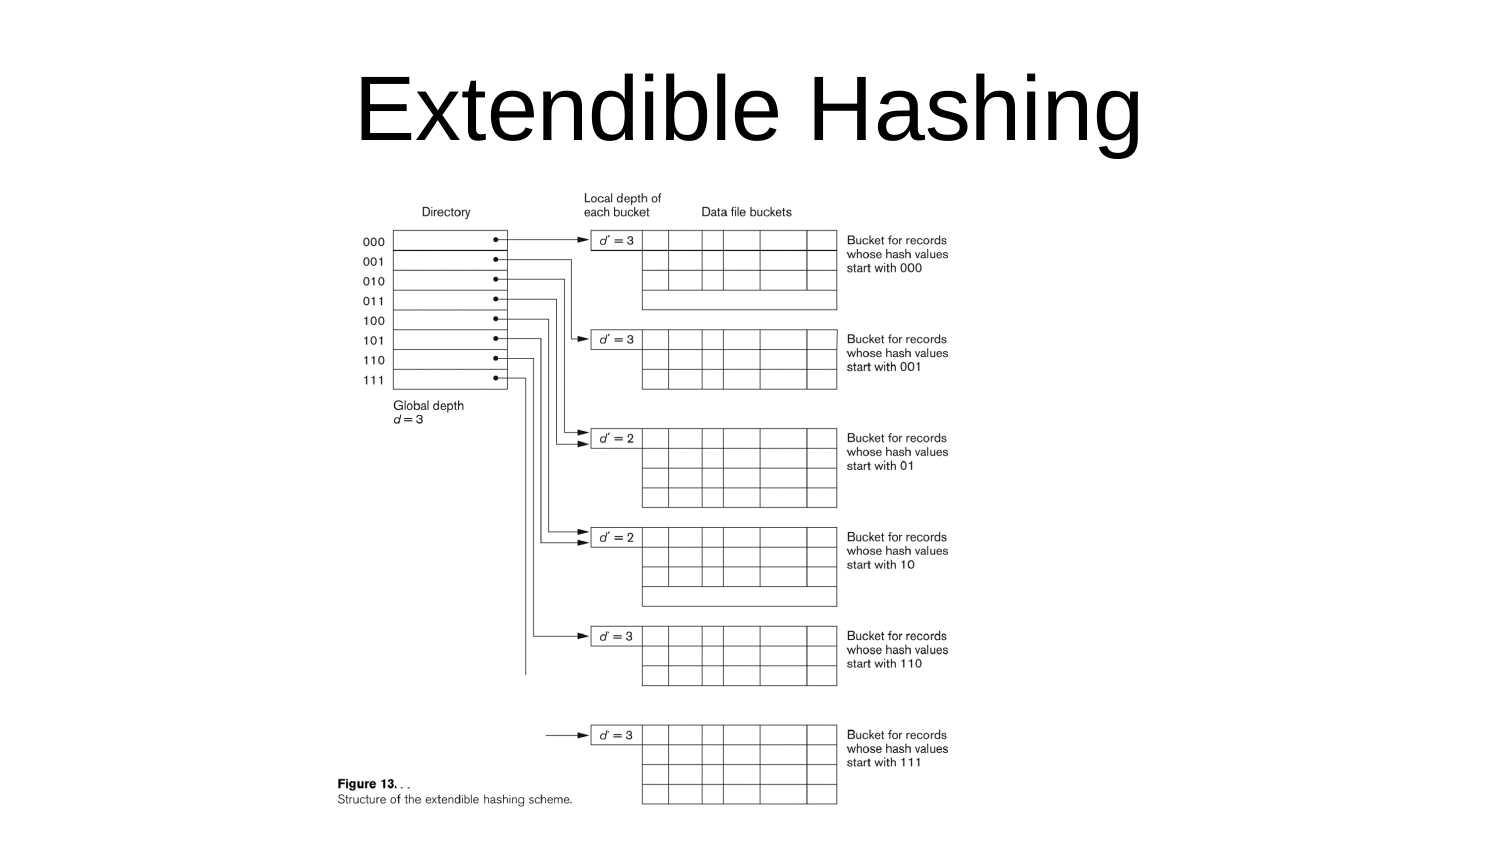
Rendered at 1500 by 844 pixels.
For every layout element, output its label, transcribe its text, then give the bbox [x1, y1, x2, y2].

title Extendible Hashing [75, 33, 1425, 175]
picture [337, 193, 950, 807]
